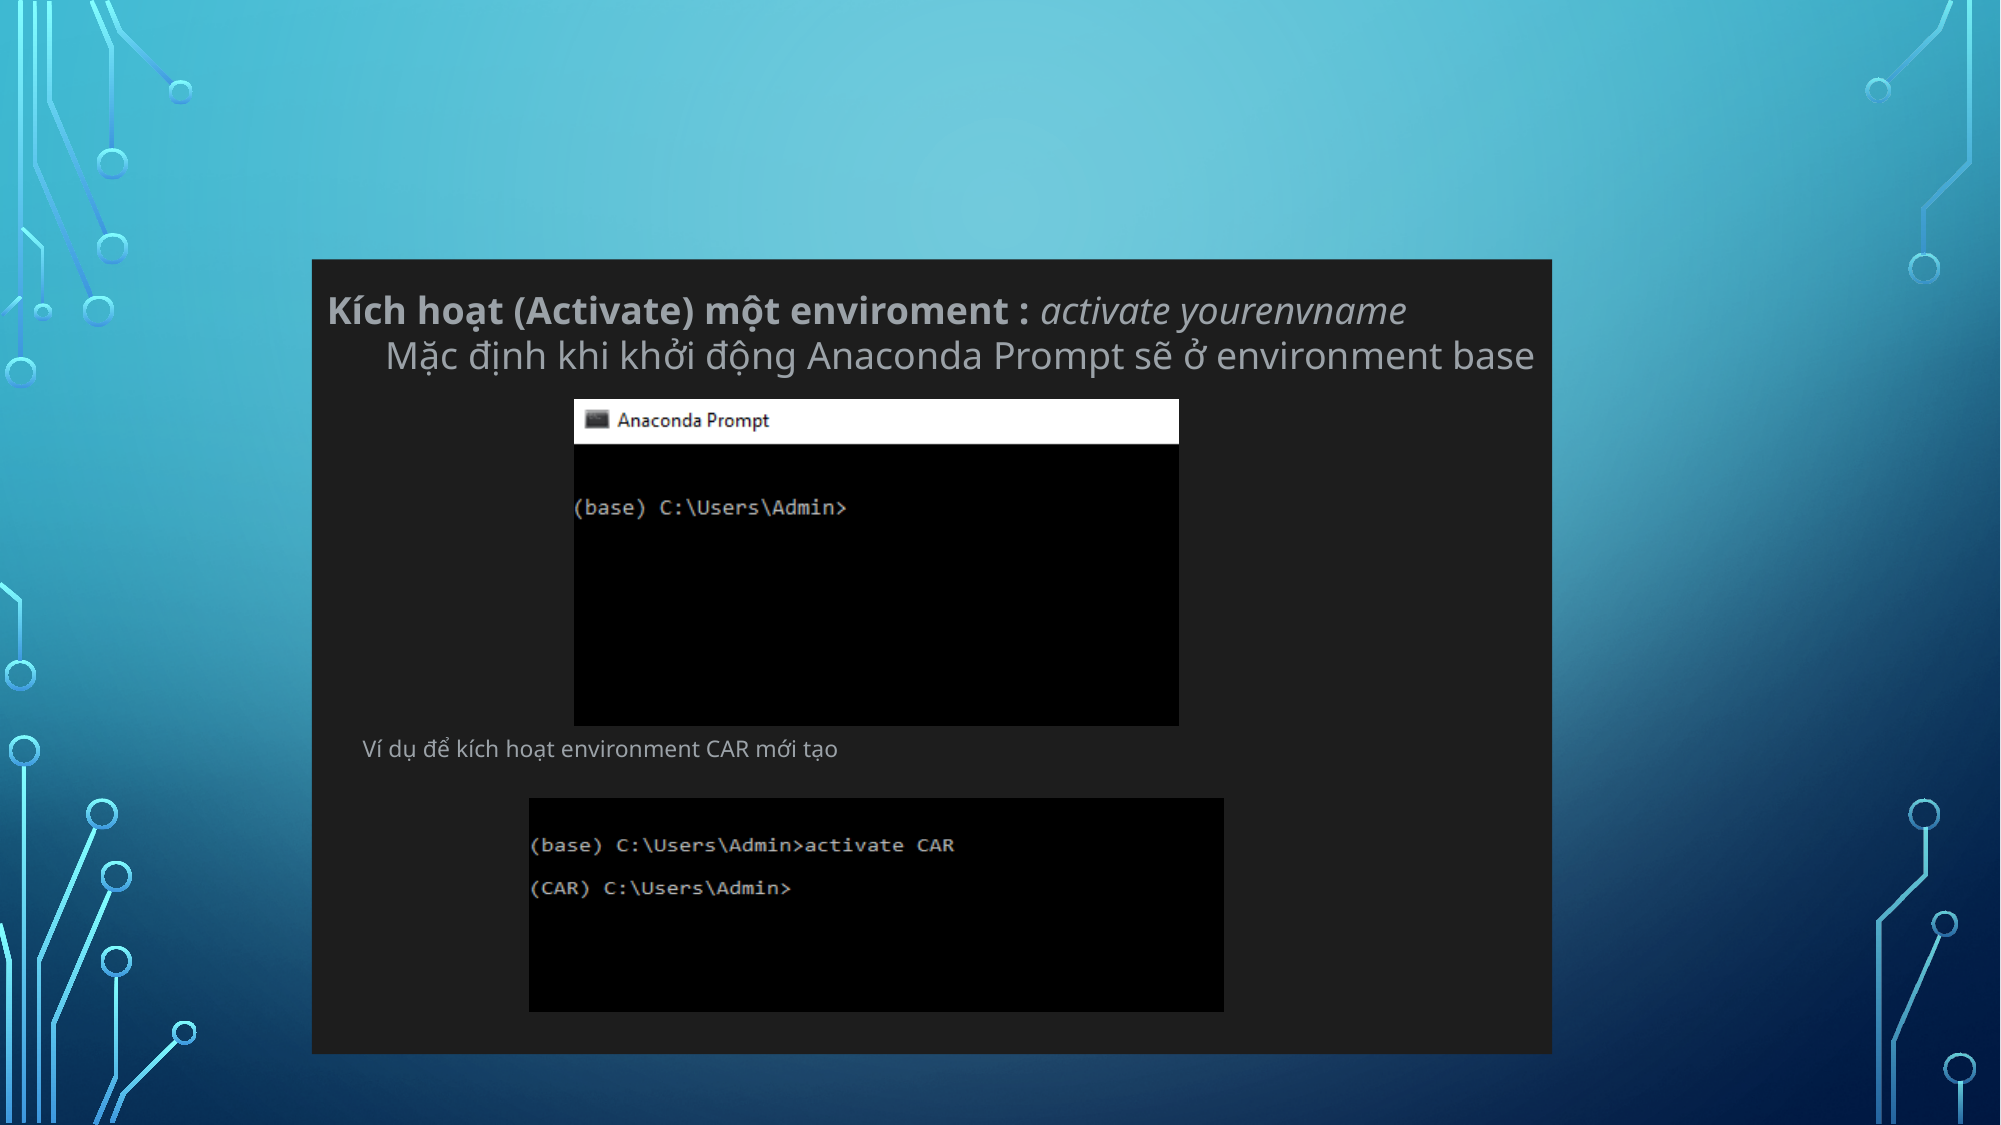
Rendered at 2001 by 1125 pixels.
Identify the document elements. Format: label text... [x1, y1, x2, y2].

picture [573, 398, 1180, 726]
picture [529, 798, 1224, 1013]
text_box Kích hoạt (Activate) một enviroment : activate yourenvname Mặc định khi khởi động Anaconda Prompt sẽ ở environment base Ví dụ để kích hoạt environment CAR mới tạo [311, 259, 1553, 1055]
